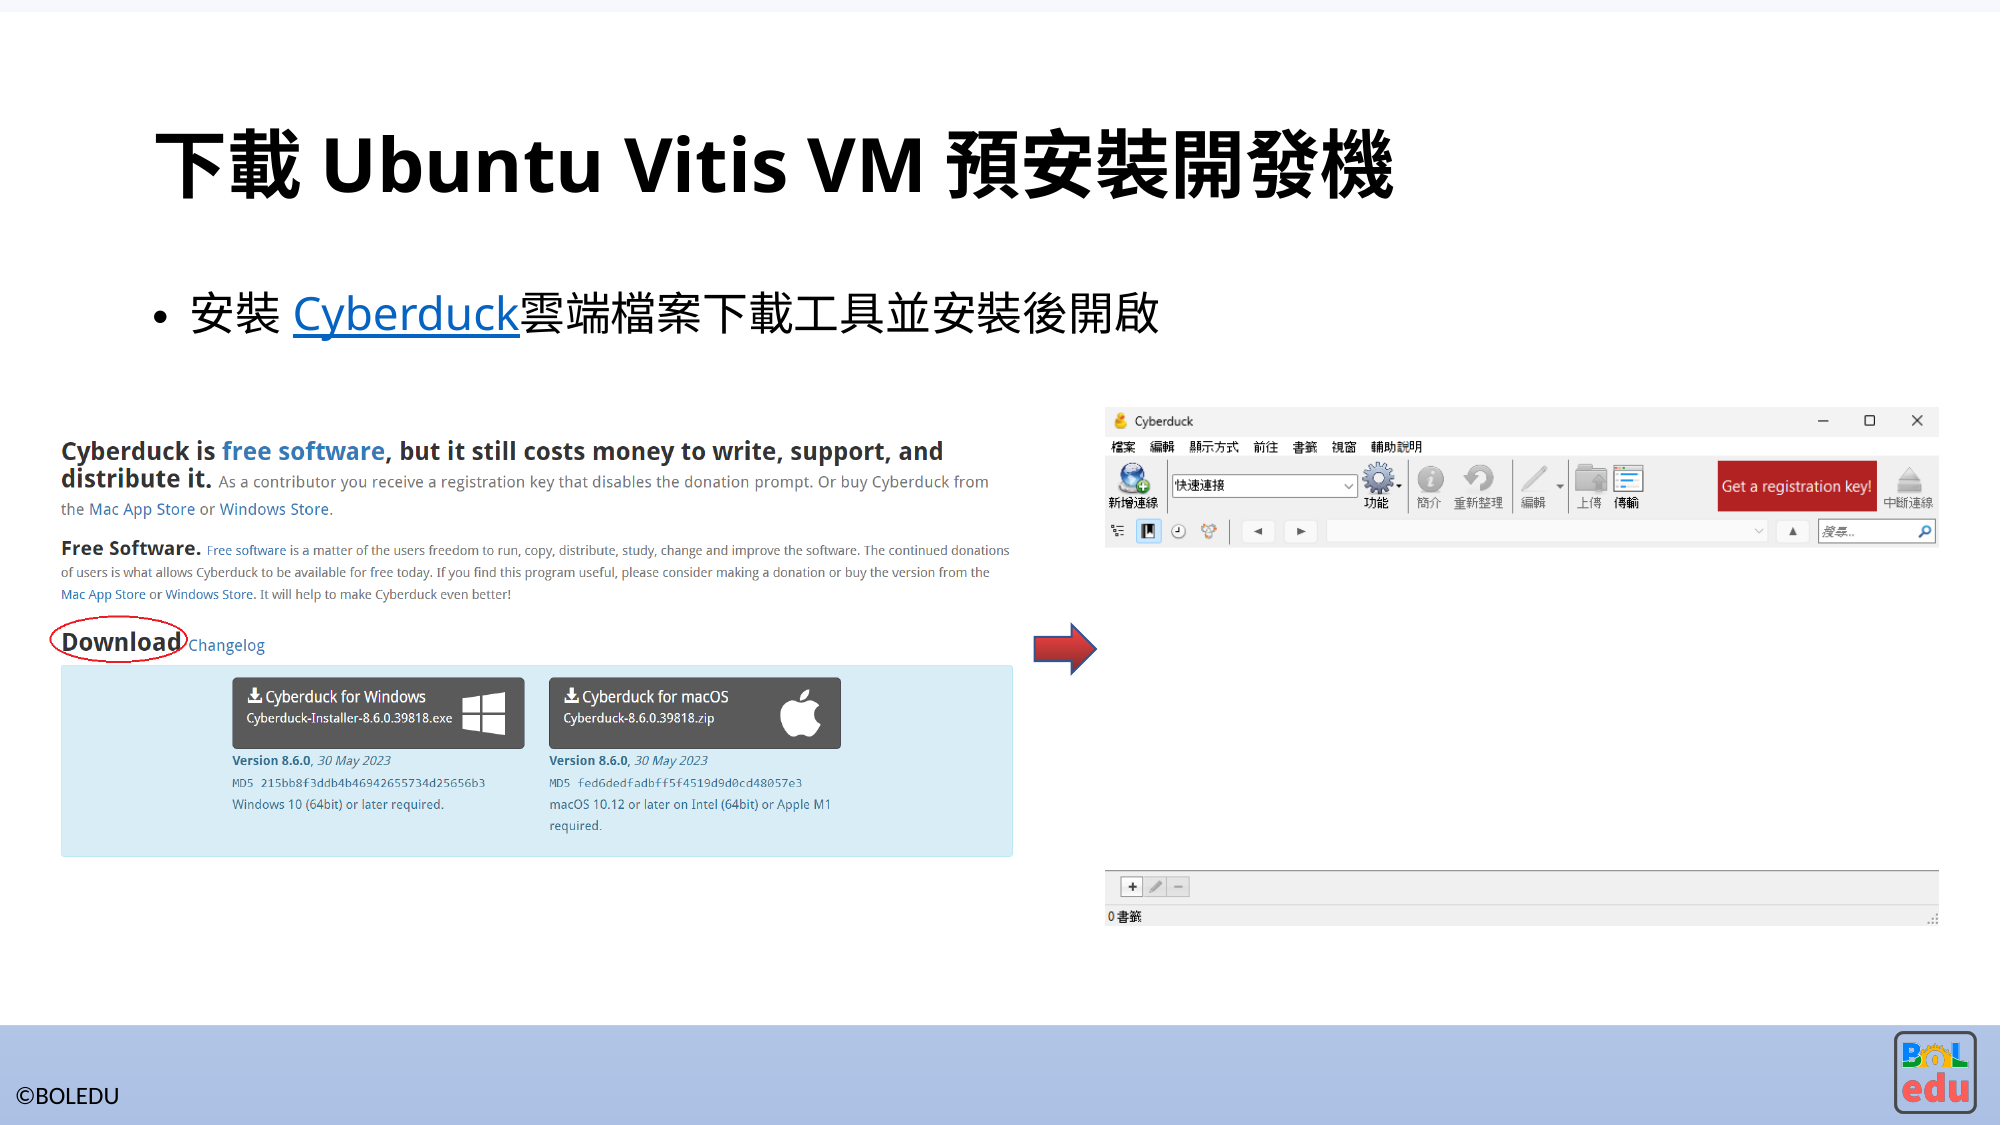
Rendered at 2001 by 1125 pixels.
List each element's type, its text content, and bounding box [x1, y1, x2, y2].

list 安裝Cyberduck雲端檔案下載工具並安裝後開啟 [137, 277, 1246, 992]
picture [11, 427, 1044, 882]
title 下載Ubuntu Vitis VM預安裝開發機 [137, 59, 1863, 278]
text_box [1044, 622, 1098, 676]
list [1105, 407, 1939, 926]
picture [1894, 1031, 1981, 1114]
